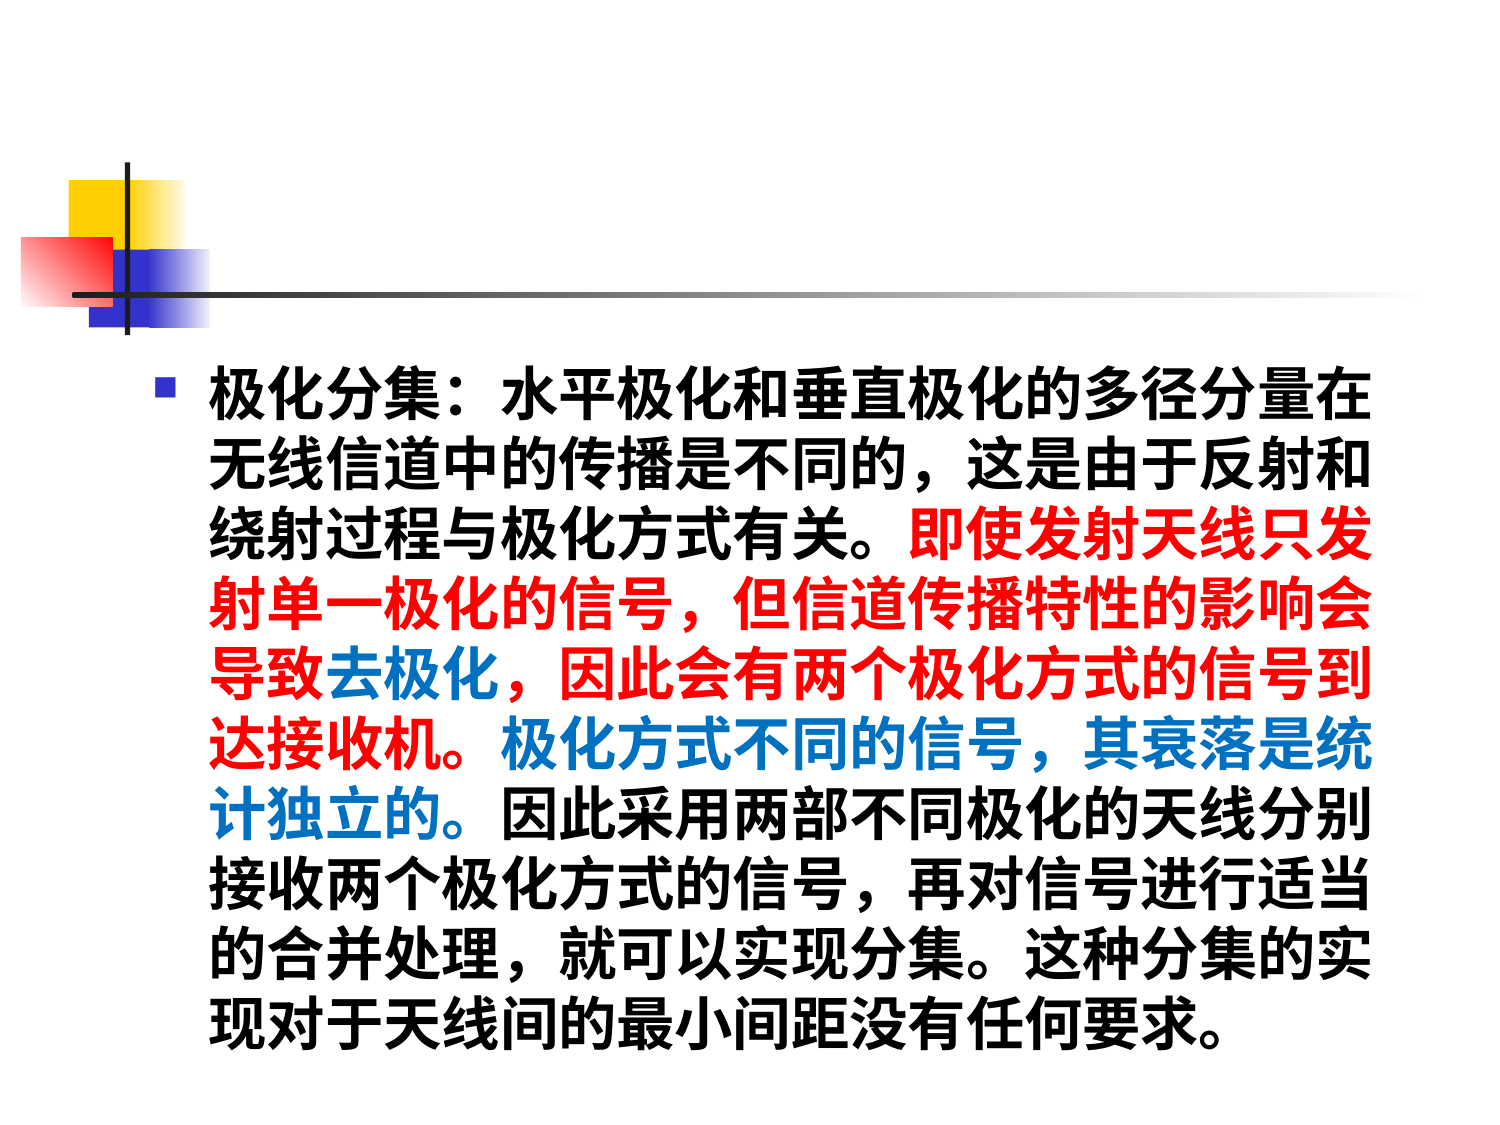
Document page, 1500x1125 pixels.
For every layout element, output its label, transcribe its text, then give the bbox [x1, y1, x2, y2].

list 极化分集：水平极化和垂直极化的多径分量在无线信道中的传播是不同的，这是由于反射和绕射过程与极化方式有关。即使发射天线只发射单一极化的信号，但信道传播特性的影响会导致去极化，因此会有两个极化方式的信号到达接收机。极化方式不同的信号，其衰落是统计独立的。因此采用两部不同极化的天线分别接收两个极化方式的信号，再对信号进行适当的合并处理，就可以实现分集。这种分集的实现对于天线间的最小间距没有任何要求。 [137, 349, 1413, 1063]
